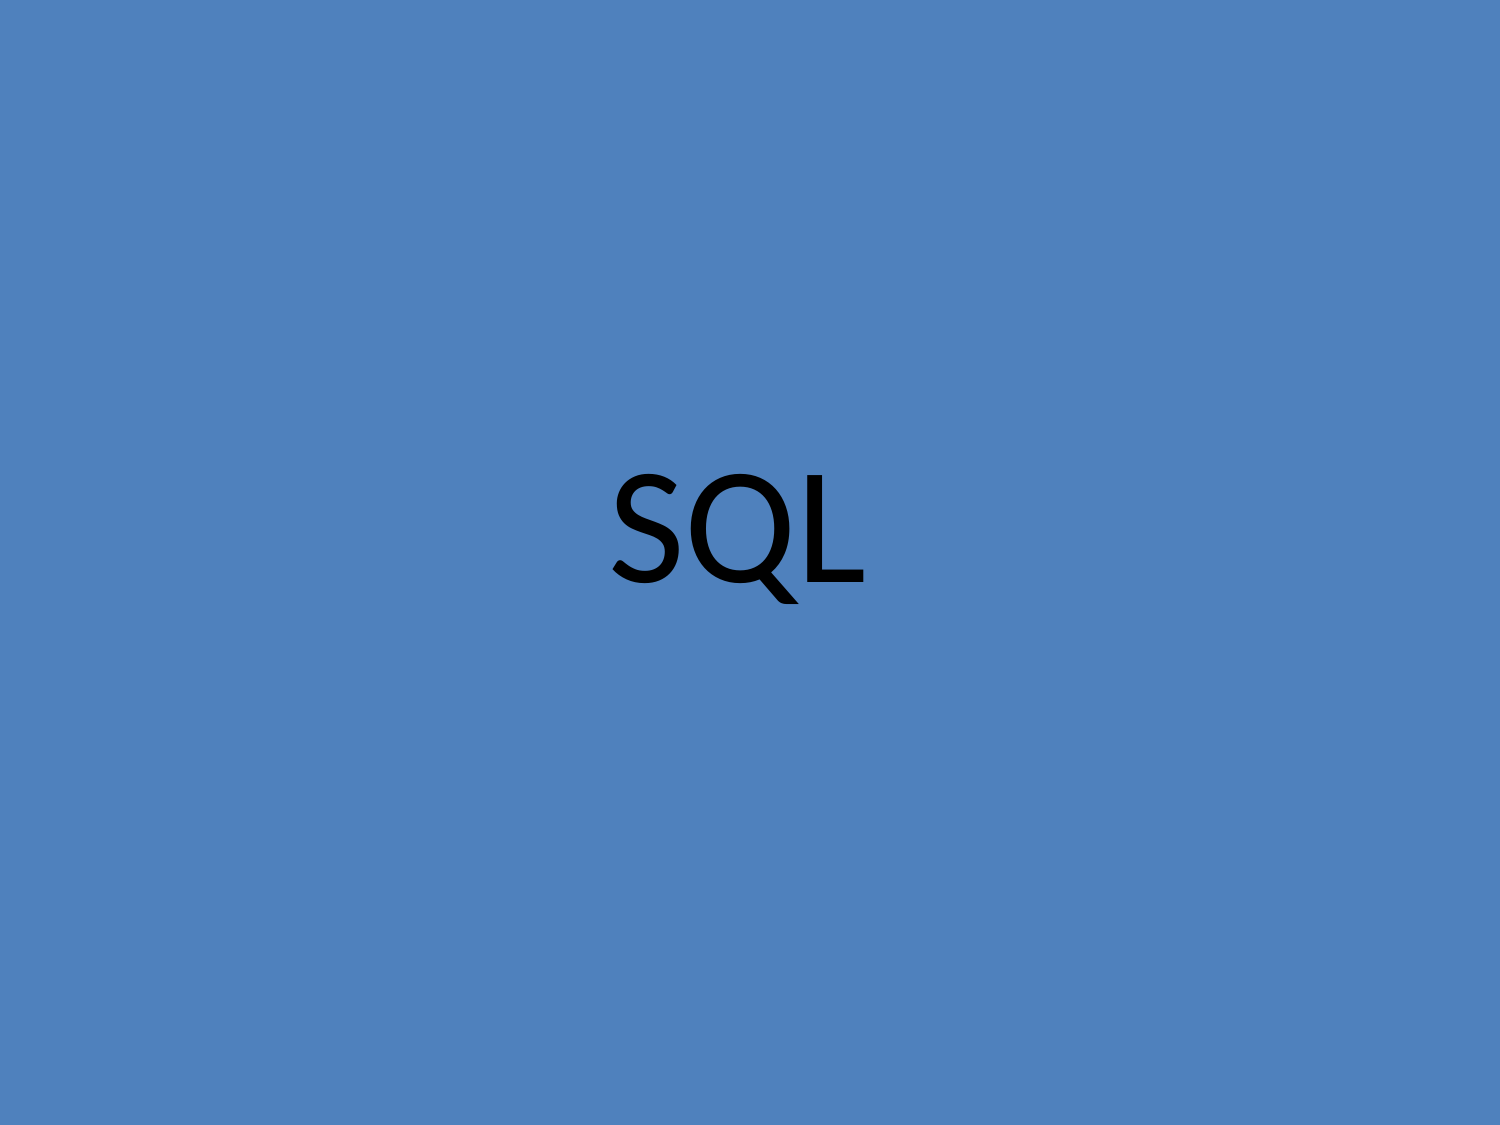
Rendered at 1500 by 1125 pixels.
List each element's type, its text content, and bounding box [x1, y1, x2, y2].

list SQL [62, 174, 1413, 918]
